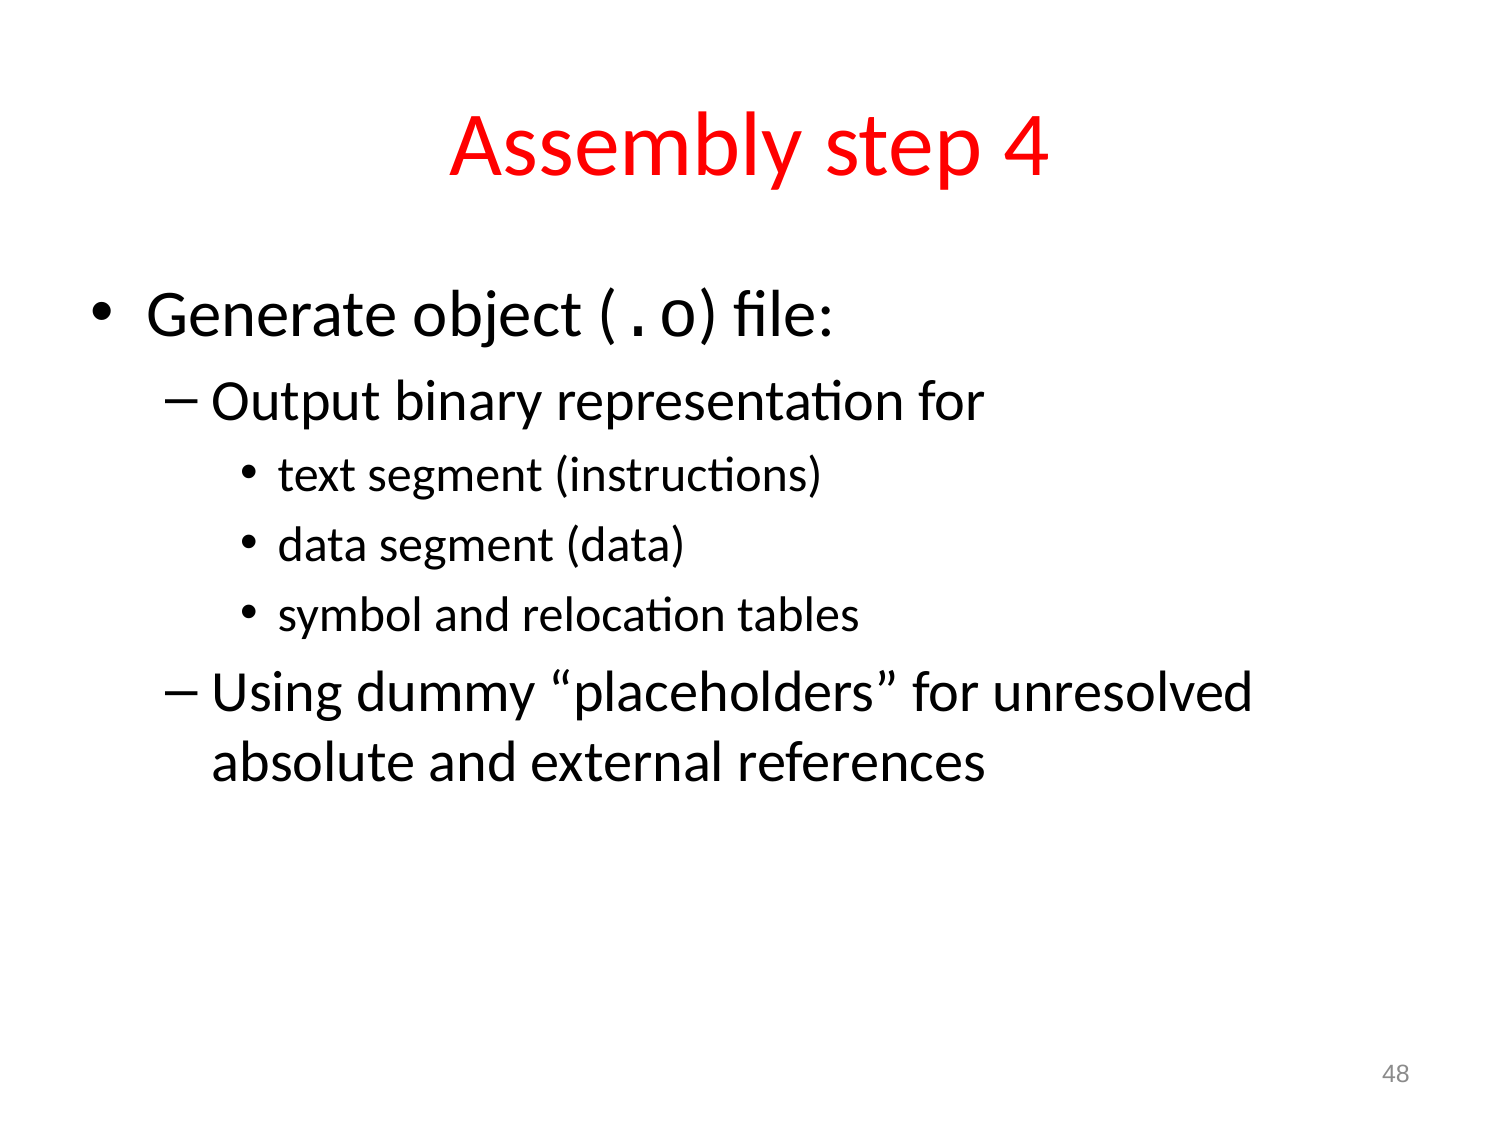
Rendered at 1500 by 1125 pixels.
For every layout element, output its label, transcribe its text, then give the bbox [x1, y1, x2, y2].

list Generate object (.o) file: Output binary representation for text segment (instructions) data segment (data) symbol and relocation tables Using dummy “placeholders” for unresolved absolute and external references [75, 262, 1425, 1005]
title Assembly step 4 [75, 45, 1425, 233]
slide_number 48 [1074, 1042, 1425, 1103]
